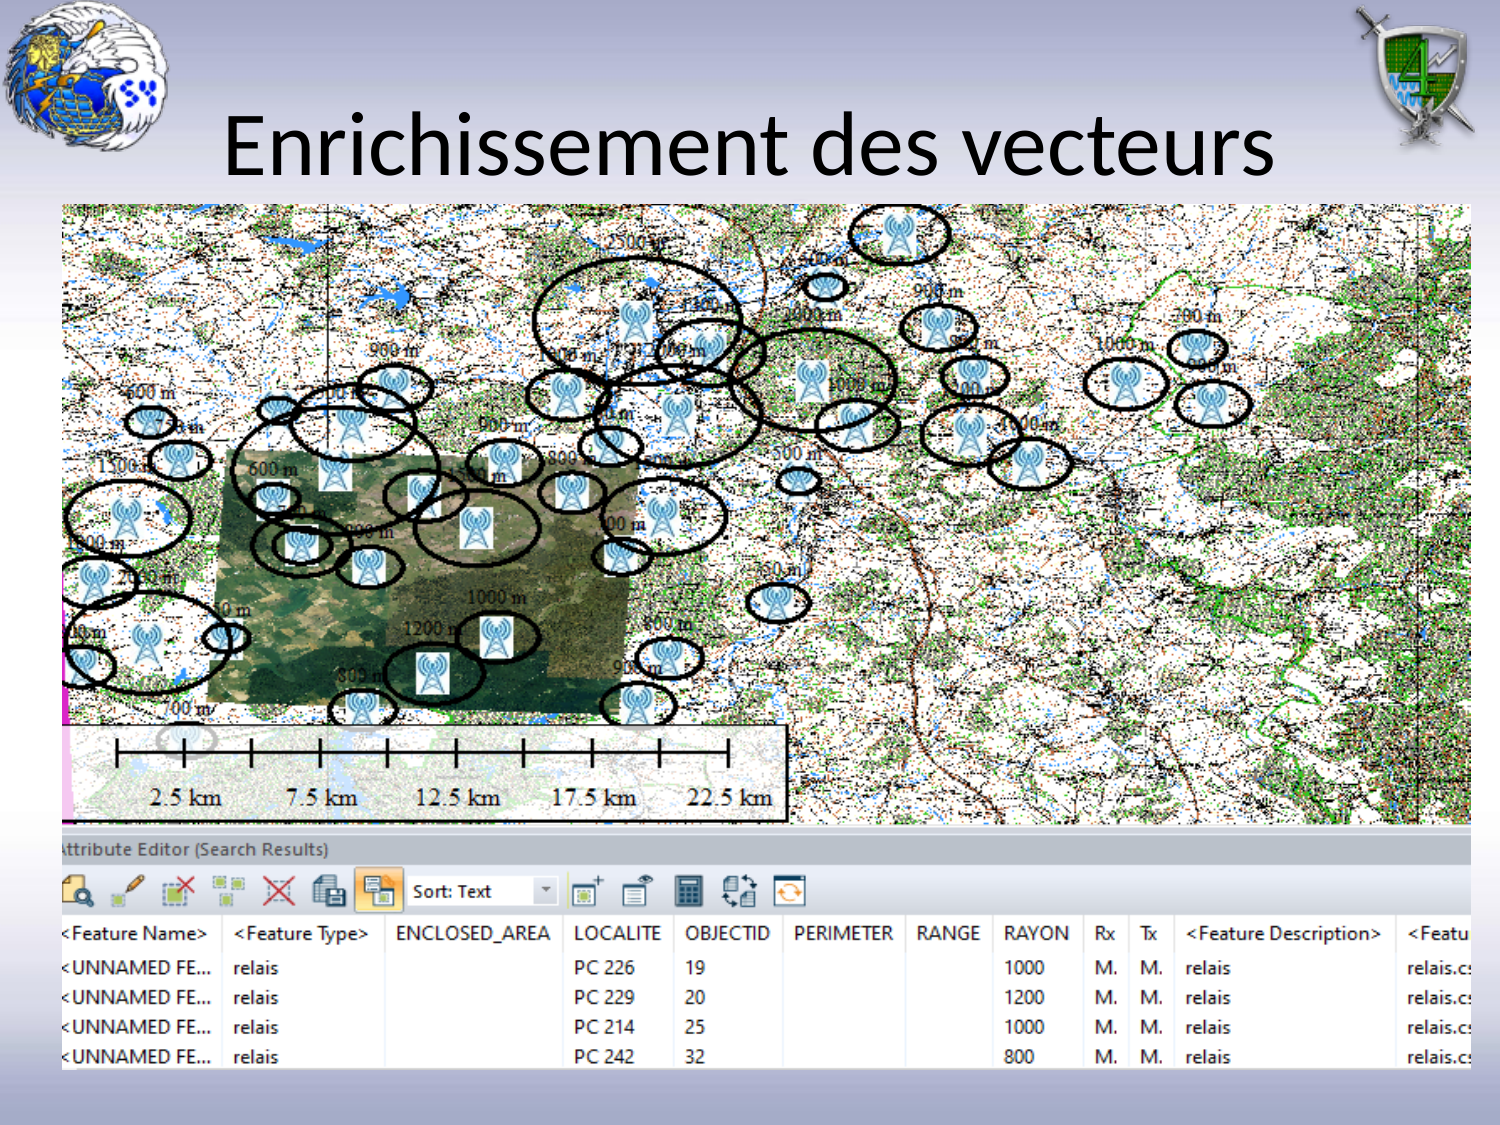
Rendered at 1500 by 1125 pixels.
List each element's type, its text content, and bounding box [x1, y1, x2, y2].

picture [0, 0, 1500, 1125]
title Enrichissement des vecteurs [75, 45, 1425, 202]
